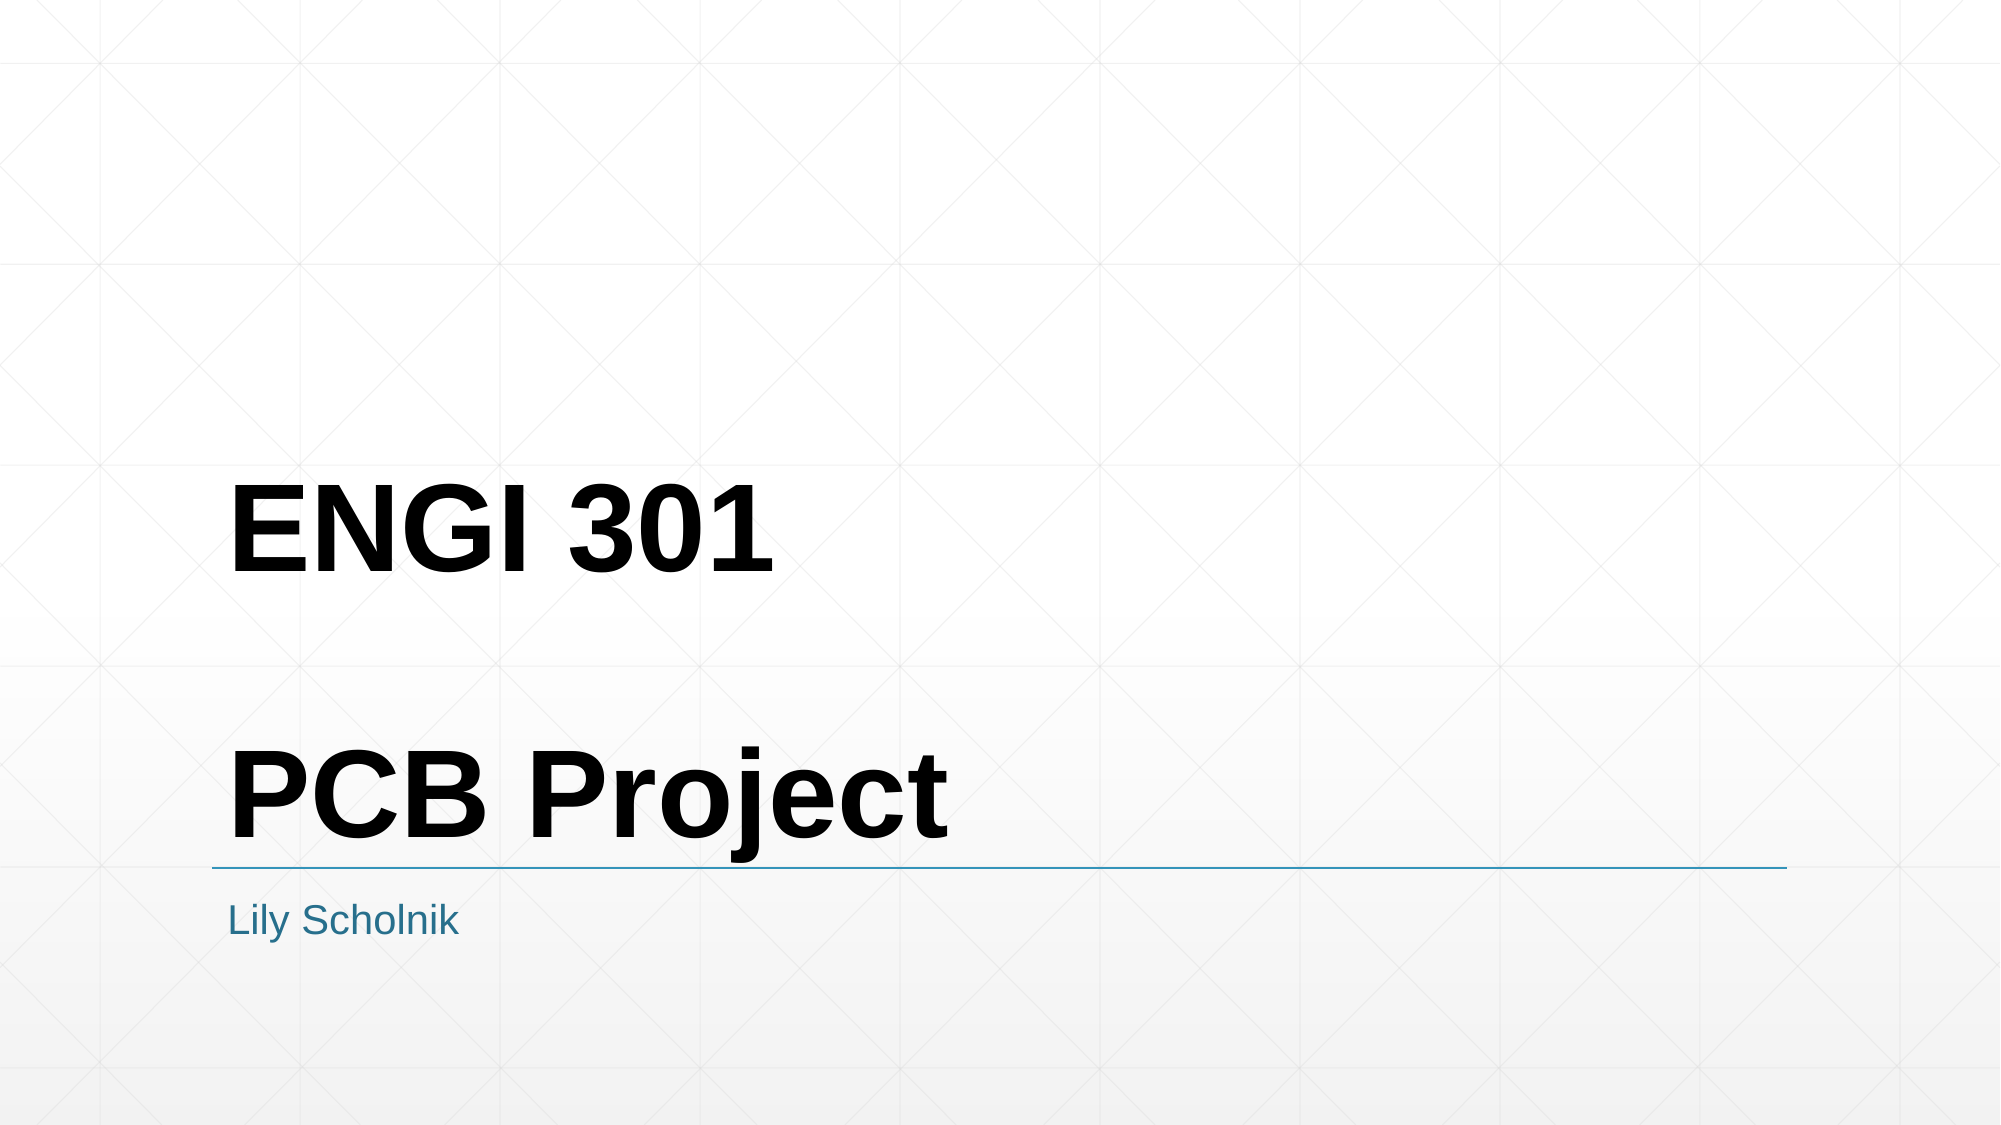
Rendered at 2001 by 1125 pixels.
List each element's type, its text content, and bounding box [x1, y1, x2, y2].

title ENGI 301 PCB Project [212, 313, 1838, 869]
subtitle Lily Scholnik [212, 891, 1788, 1075]
